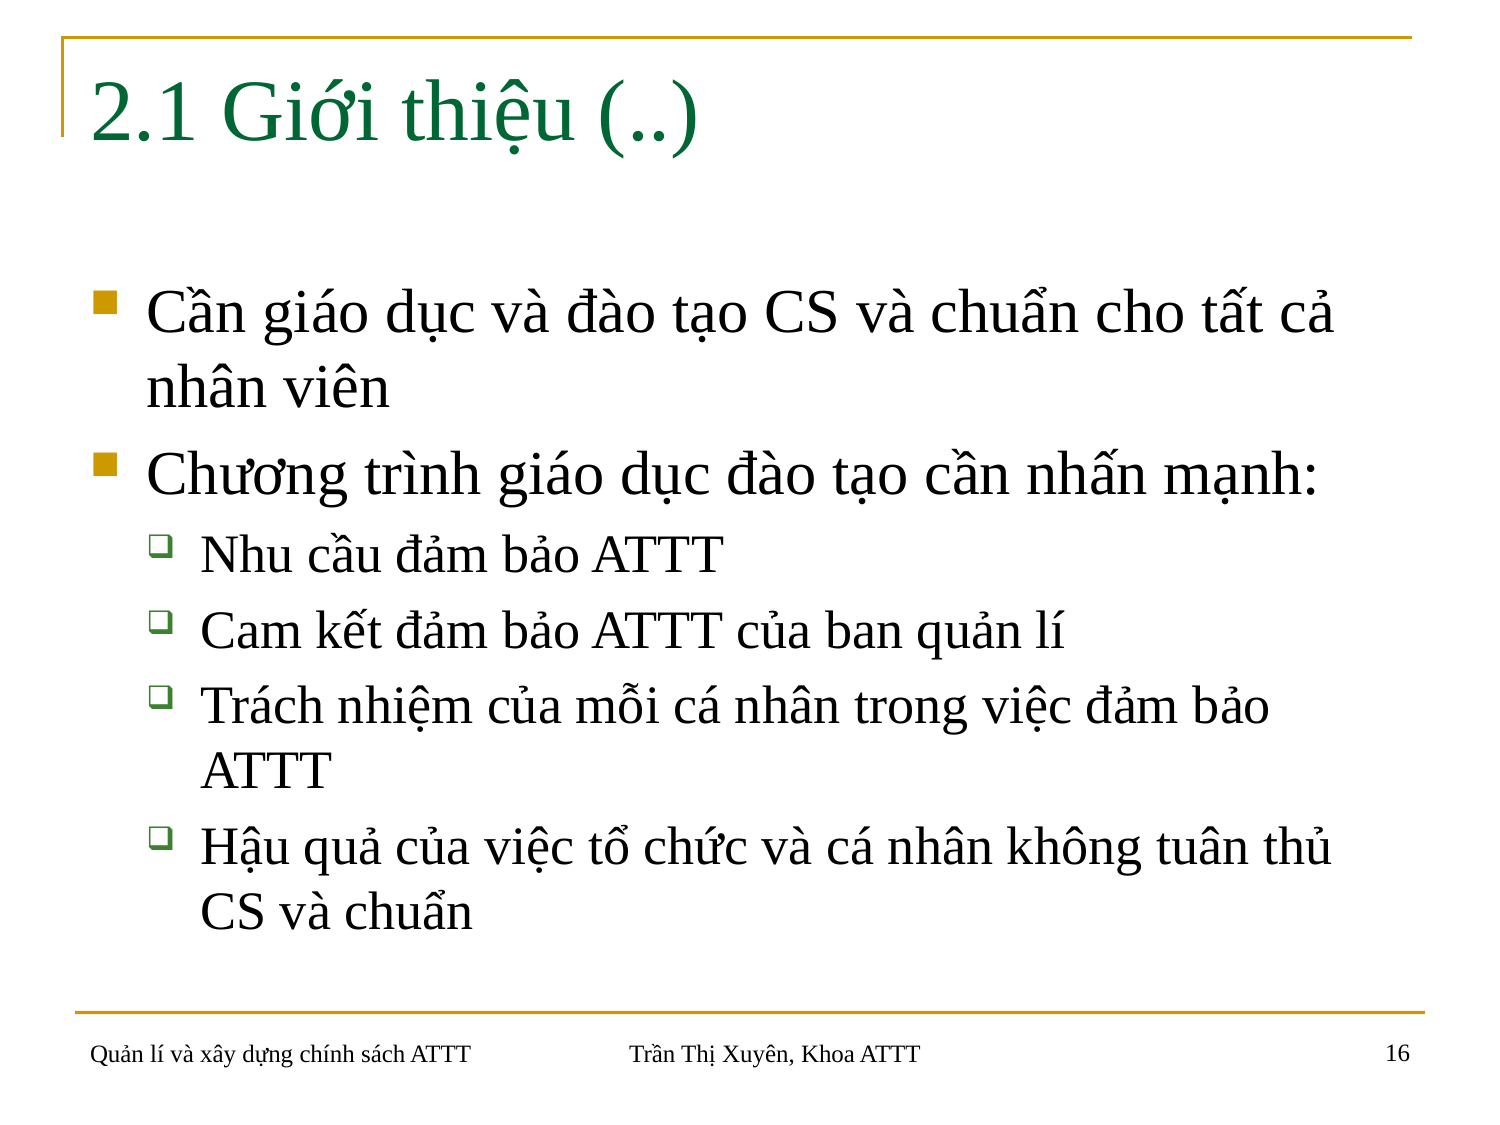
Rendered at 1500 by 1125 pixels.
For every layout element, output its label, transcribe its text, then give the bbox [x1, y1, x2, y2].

footer Trần Thị Xuyên, Khoa ATTT [562, 999, 988, 1075]
slide_number Quản lí và xây dựng chính sách ATTT [75, 999, 500, 1075]
title 2.1 Giới thiệu (..) [75, 45, 1425, 233]
slide_number 16 [1074, 999, 1425, 1075]
list Cần giáo dục và đào tạo CS và chuẩn cho tất cả nhân viên Chương trình giáo dục đào tạo cần nhấn mạnh: Nhu cầu đảm bảo ATTT Cam kết đảm bảo ATTT của ban quản lí Trách nhiệm của mỗi cá nhân trong việc đảm bảo ATTT Hậu quả của việc tổ chức và cá nhân không tuân thủ CS và chuẩn [75, 262, 1425, 1006]
